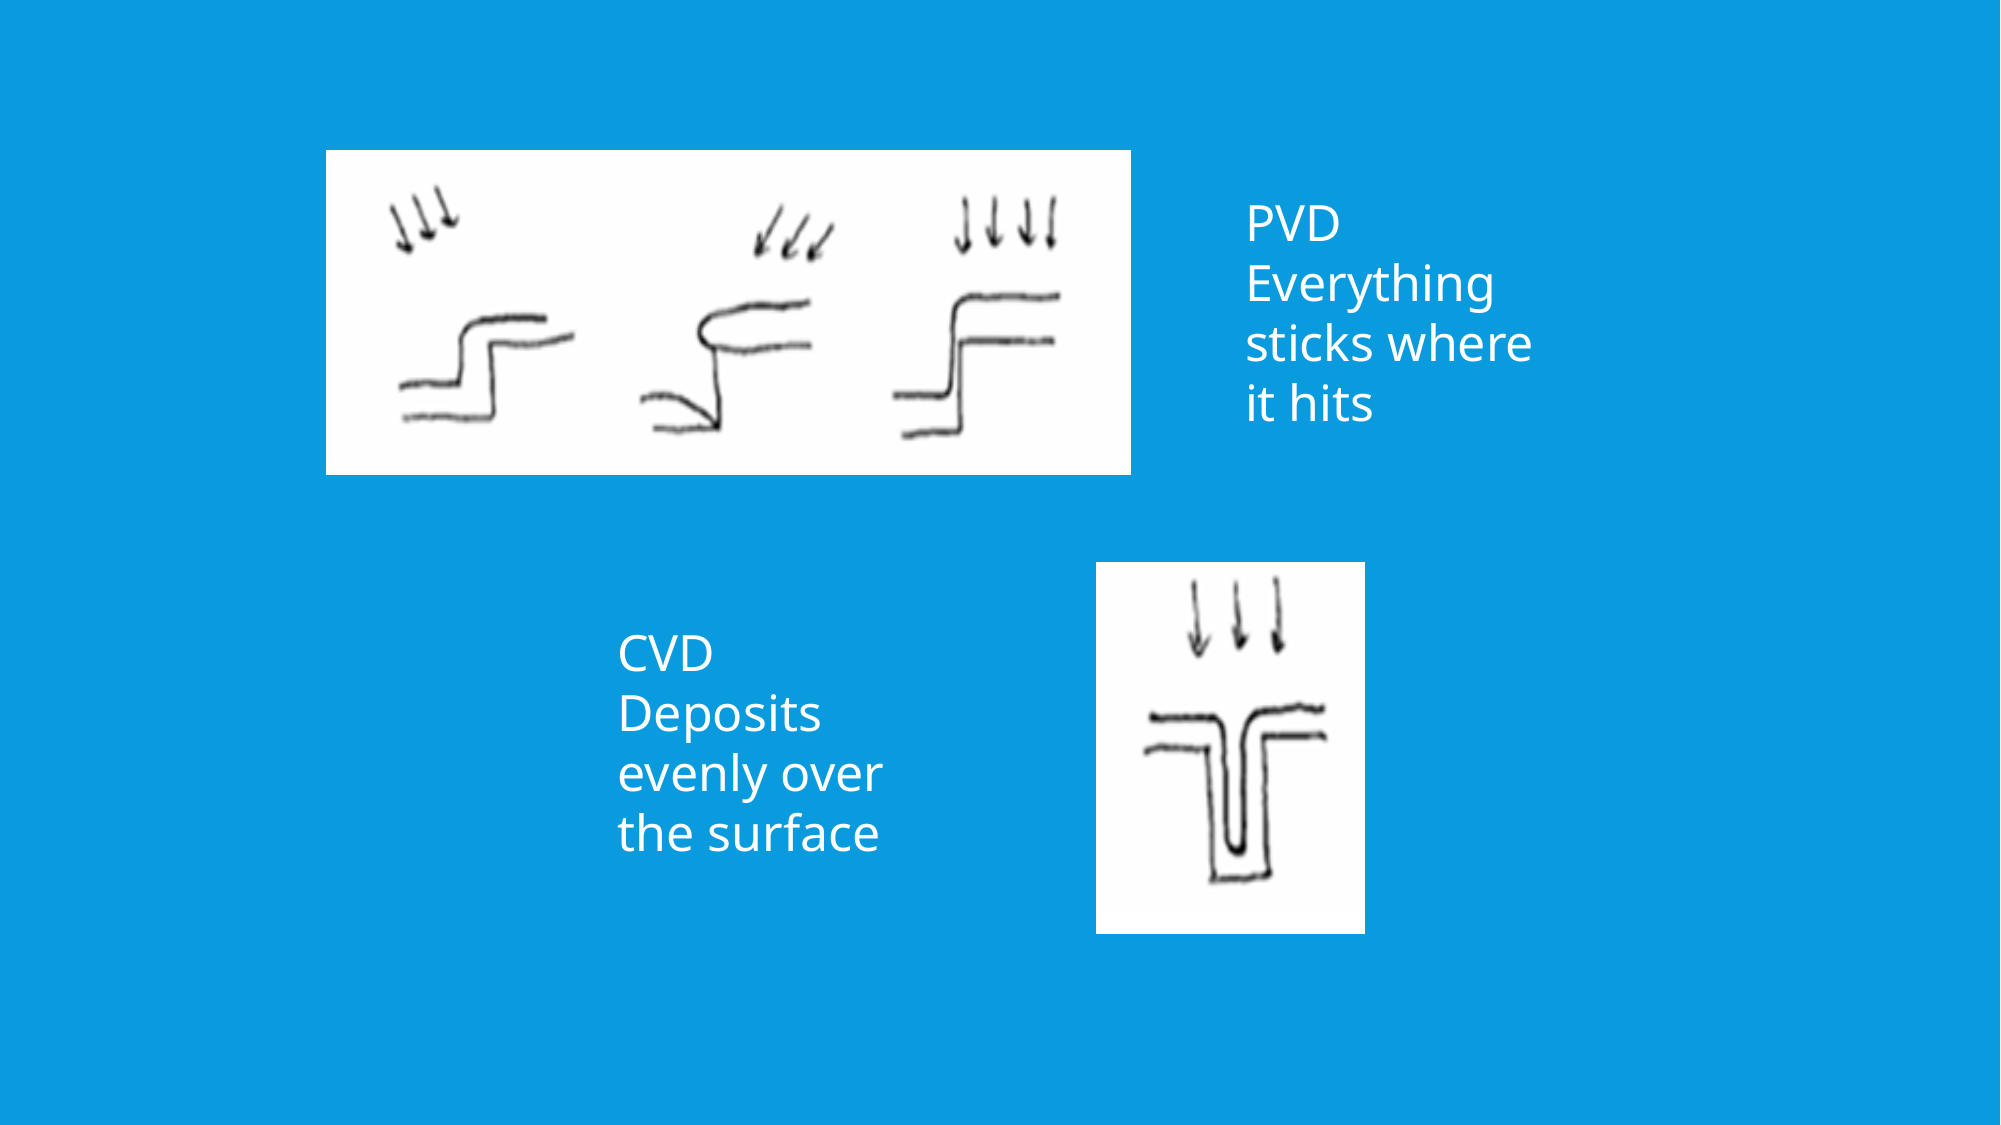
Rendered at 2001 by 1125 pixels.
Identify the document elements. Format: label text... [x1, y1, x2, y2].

picture [327, 151, 1130, 474]
text_box CVD Deposits evenly over the surface [602, 613, 989, 869]
picture [1097, 563, 1364, 933]
text_box PVD Everything sticks where it hits [1230, 183, 1582, 439]
